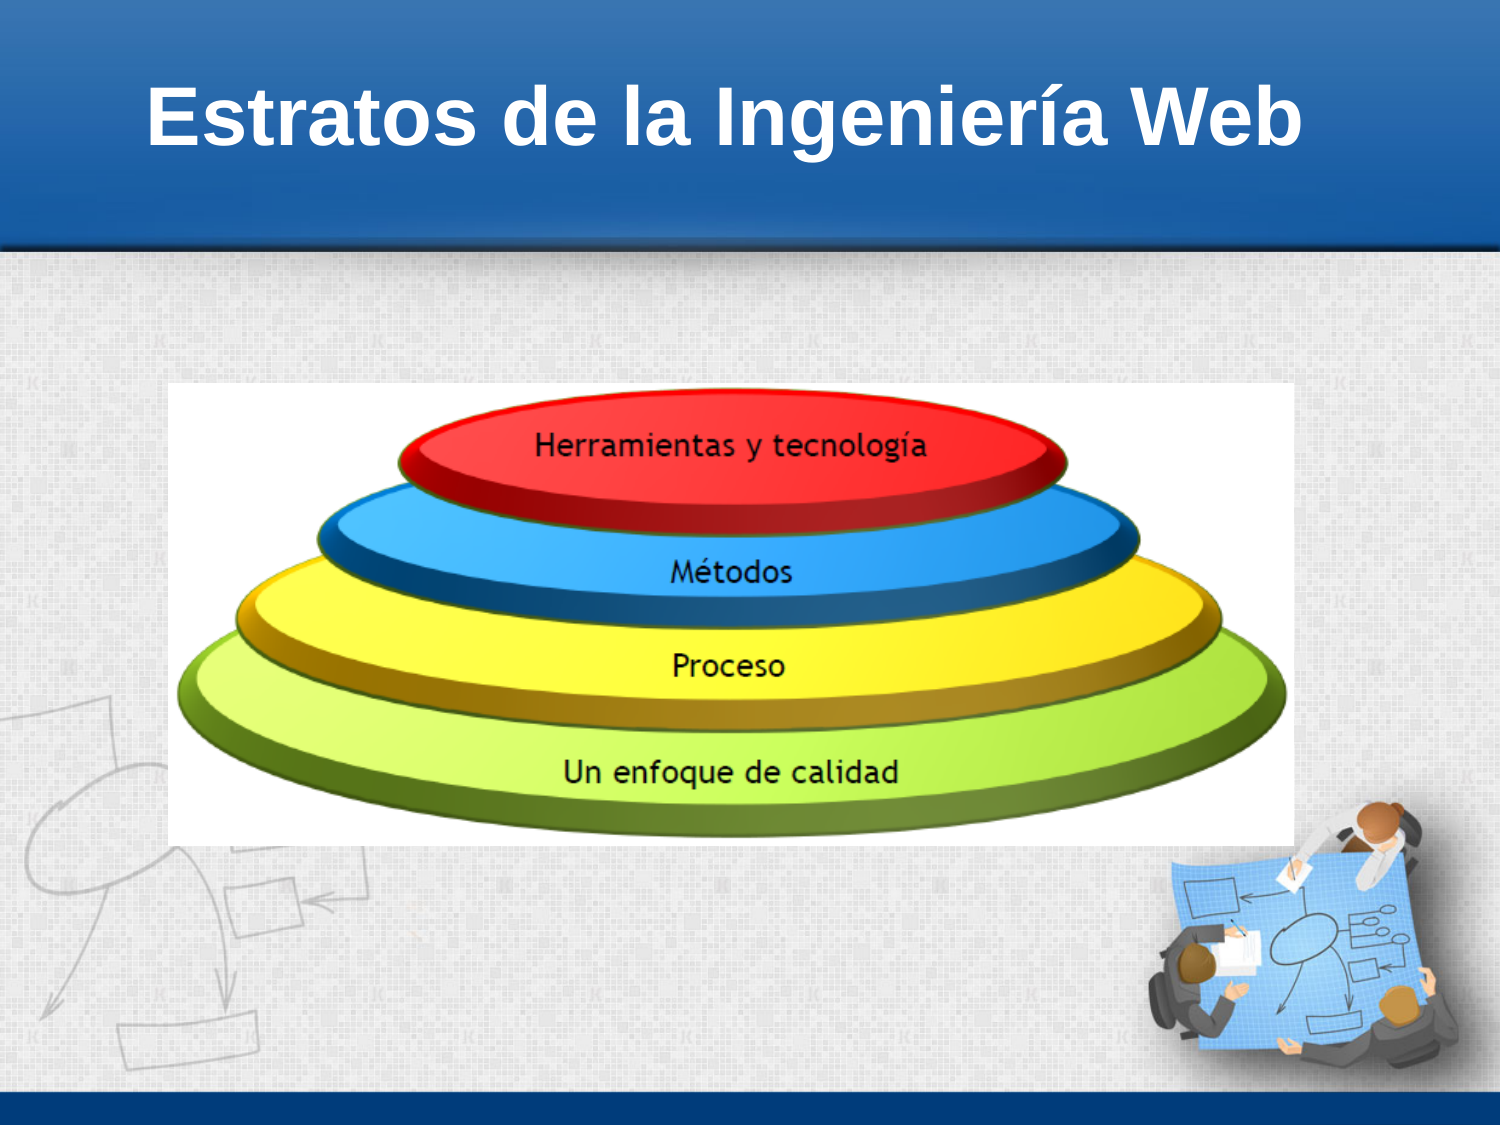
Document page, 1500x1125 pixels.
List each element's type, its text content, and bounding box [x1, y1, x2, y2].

text_box Estratos de la Ingeniería Web [112, 54, 1363, 228]
picture [0, 0, 1500, 1092]
